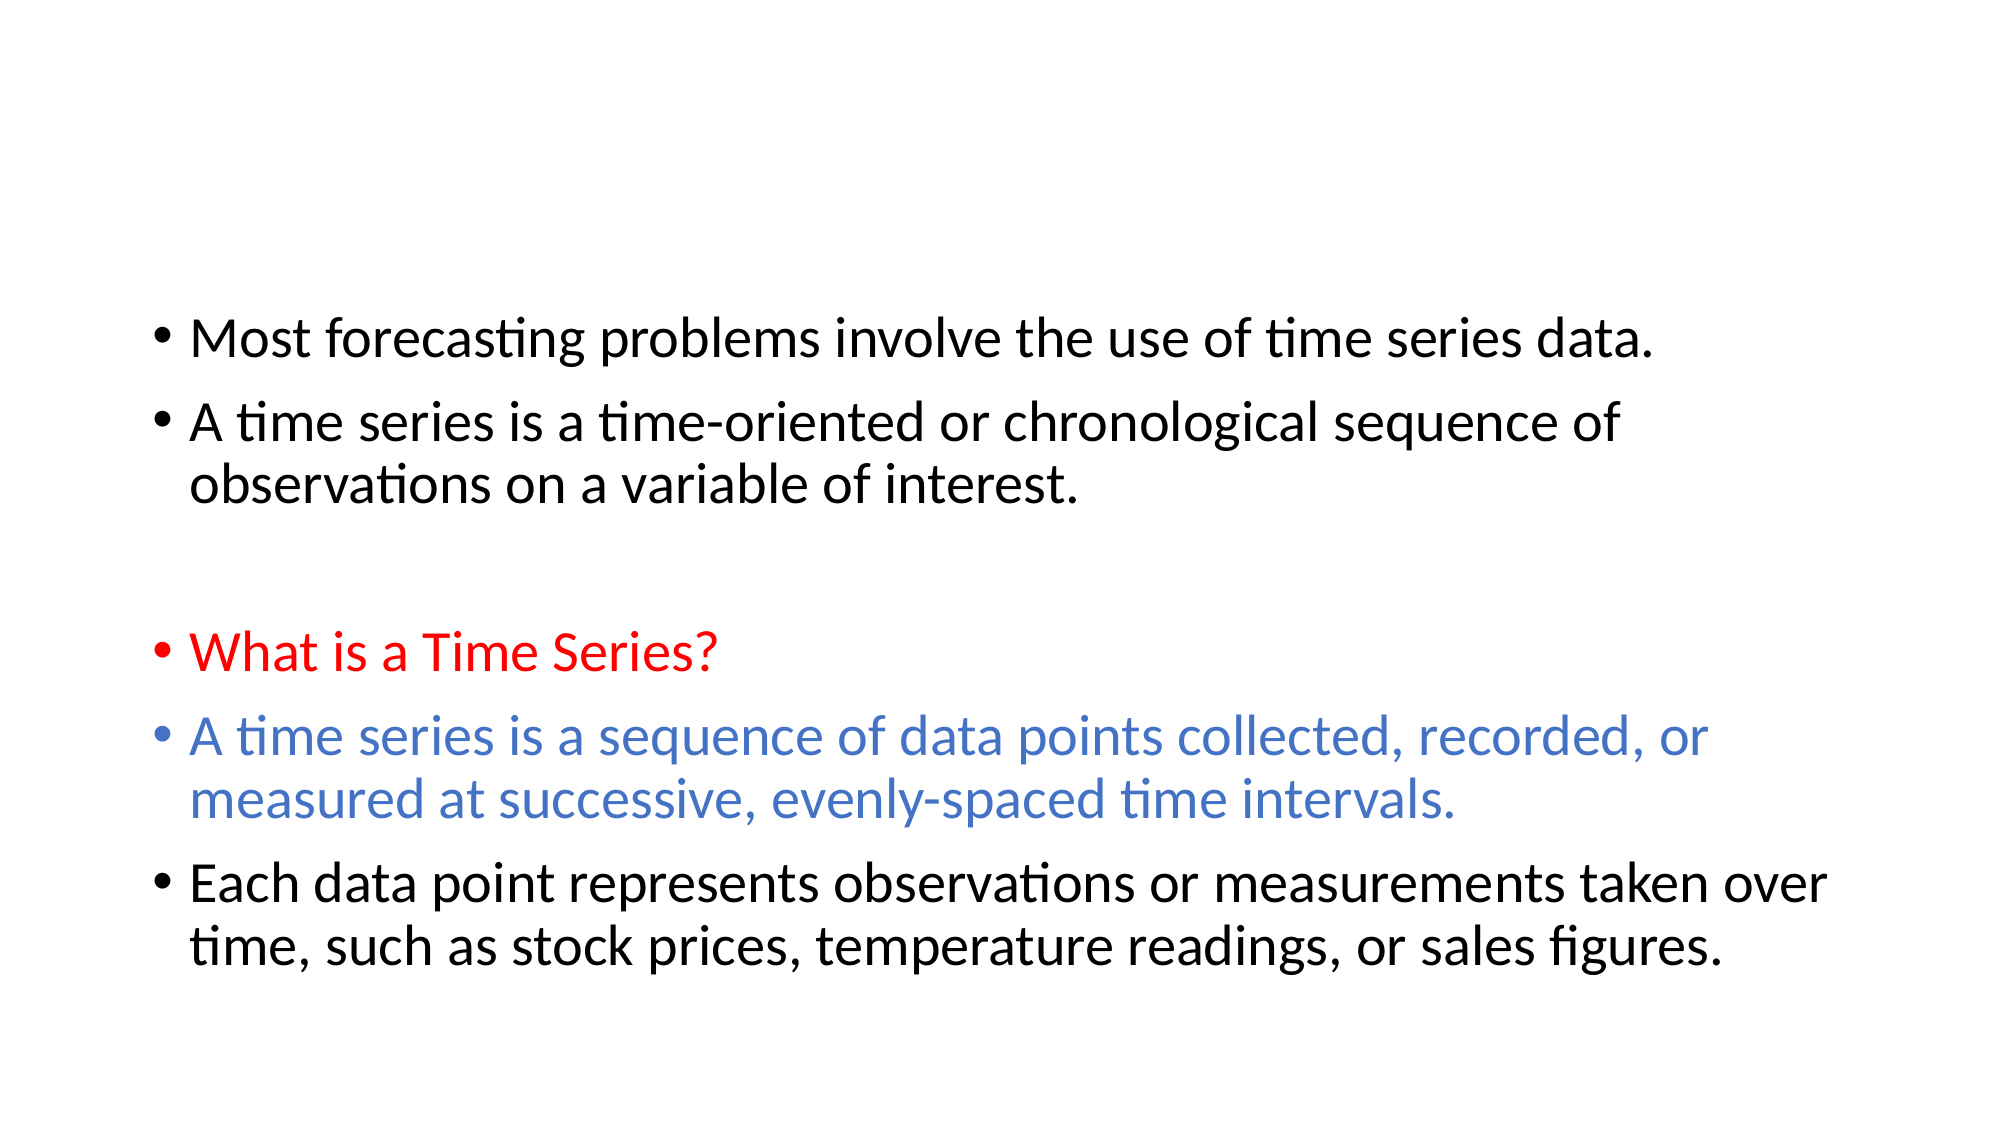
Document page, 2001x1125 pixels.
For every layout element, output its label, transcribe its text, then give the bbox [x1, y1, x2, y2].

list Most forecasting problems involve the use of time series data. A time series is a time-oriented or chronological sequence of observations on a variable of interest. What is a Time Series? A time series is a sequence of data points collected, recorded, or measured at successive, evenly-spaced time intervals. Each data point represents observations or measurements taken over time, such as stock prices, temperature readings, or sales figures. [137, 299, 1863, 1125]
